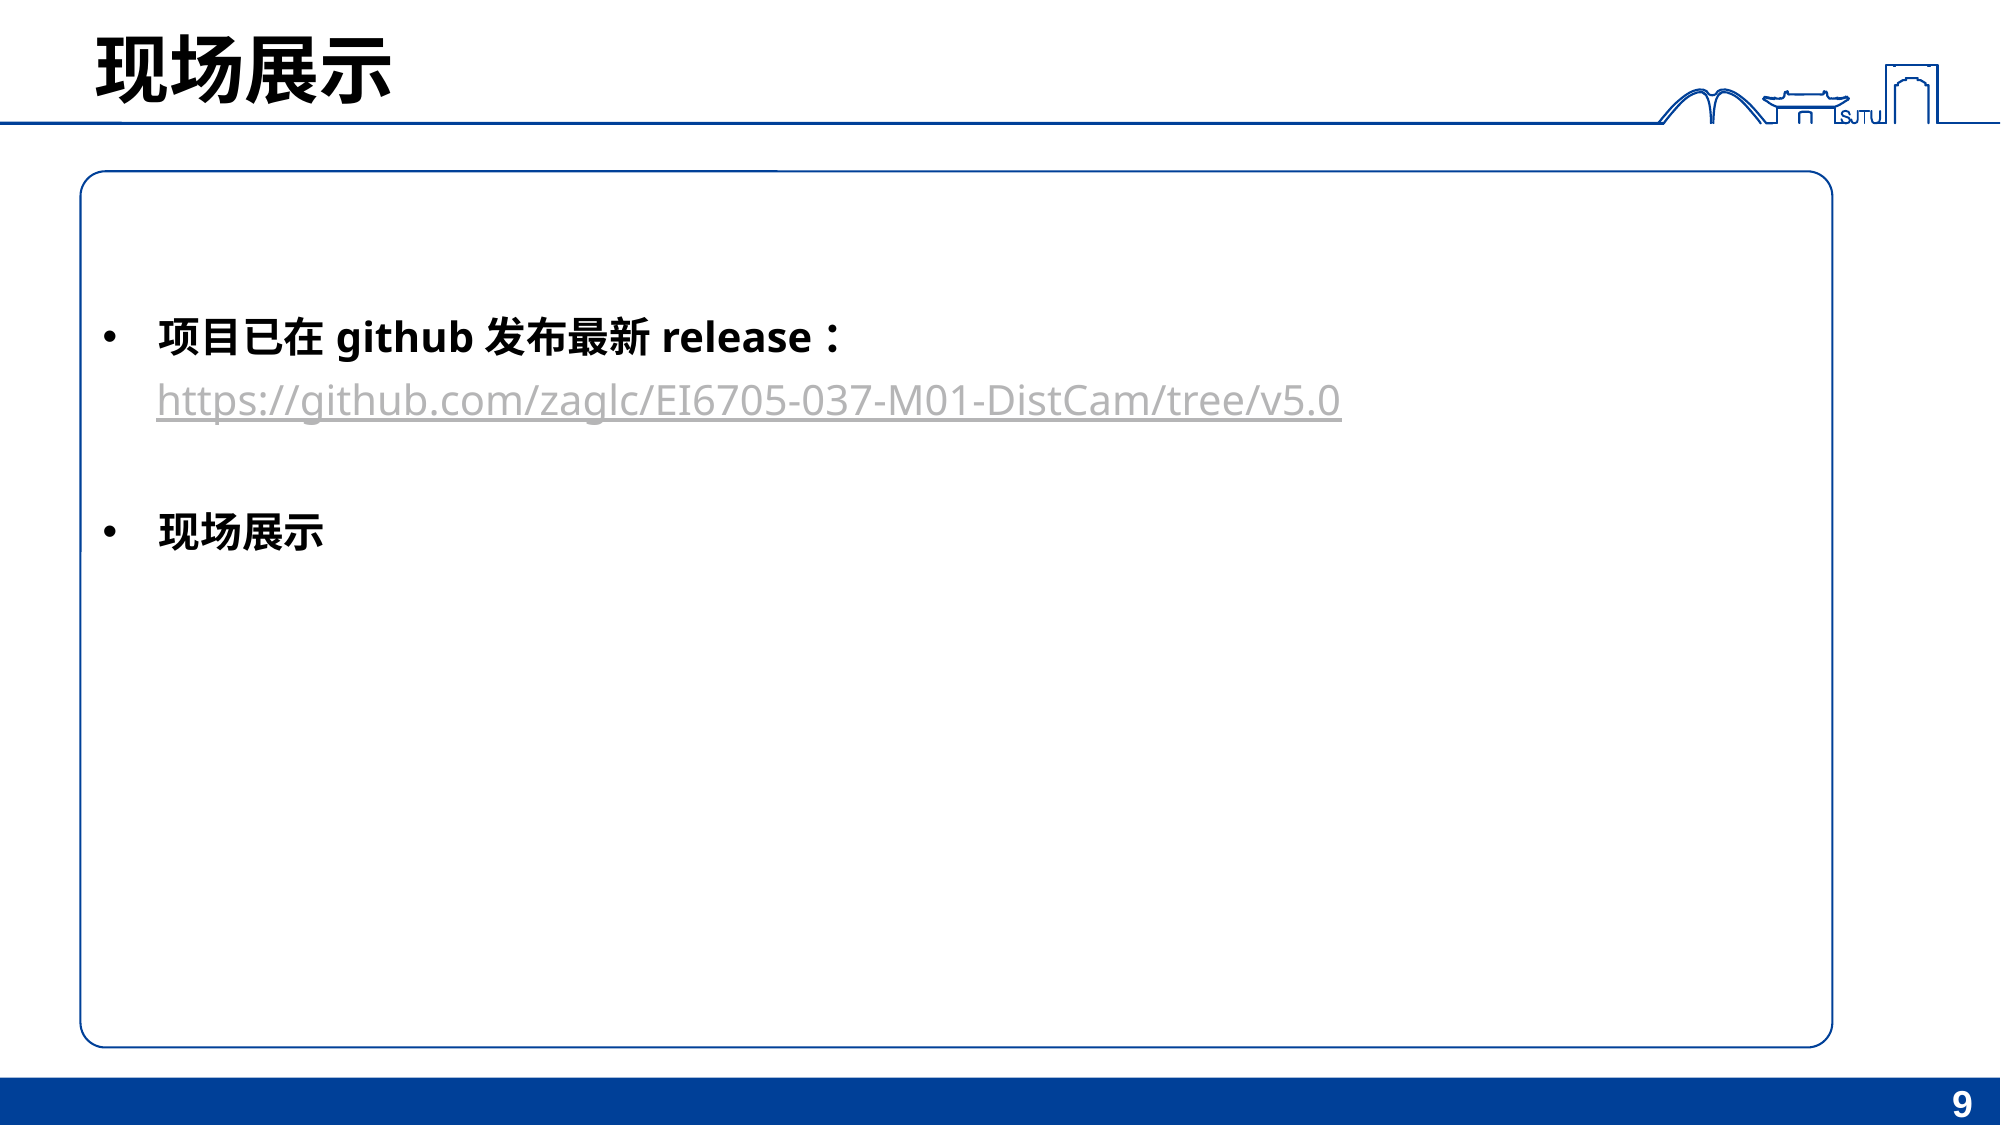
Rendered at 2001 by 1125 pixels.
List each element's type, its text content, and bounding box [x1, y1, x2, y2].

slide_number 9 [1537, 1079, 1988, 1125]
title 现场展示 [79, 22, 1919, 124]
text_box 项目已在github发布最新release： https://github.com/zaglc/EI6705-037-M01-DistCam/tree/v5.0 现场展示 [79, 170, 1834, 1049]
